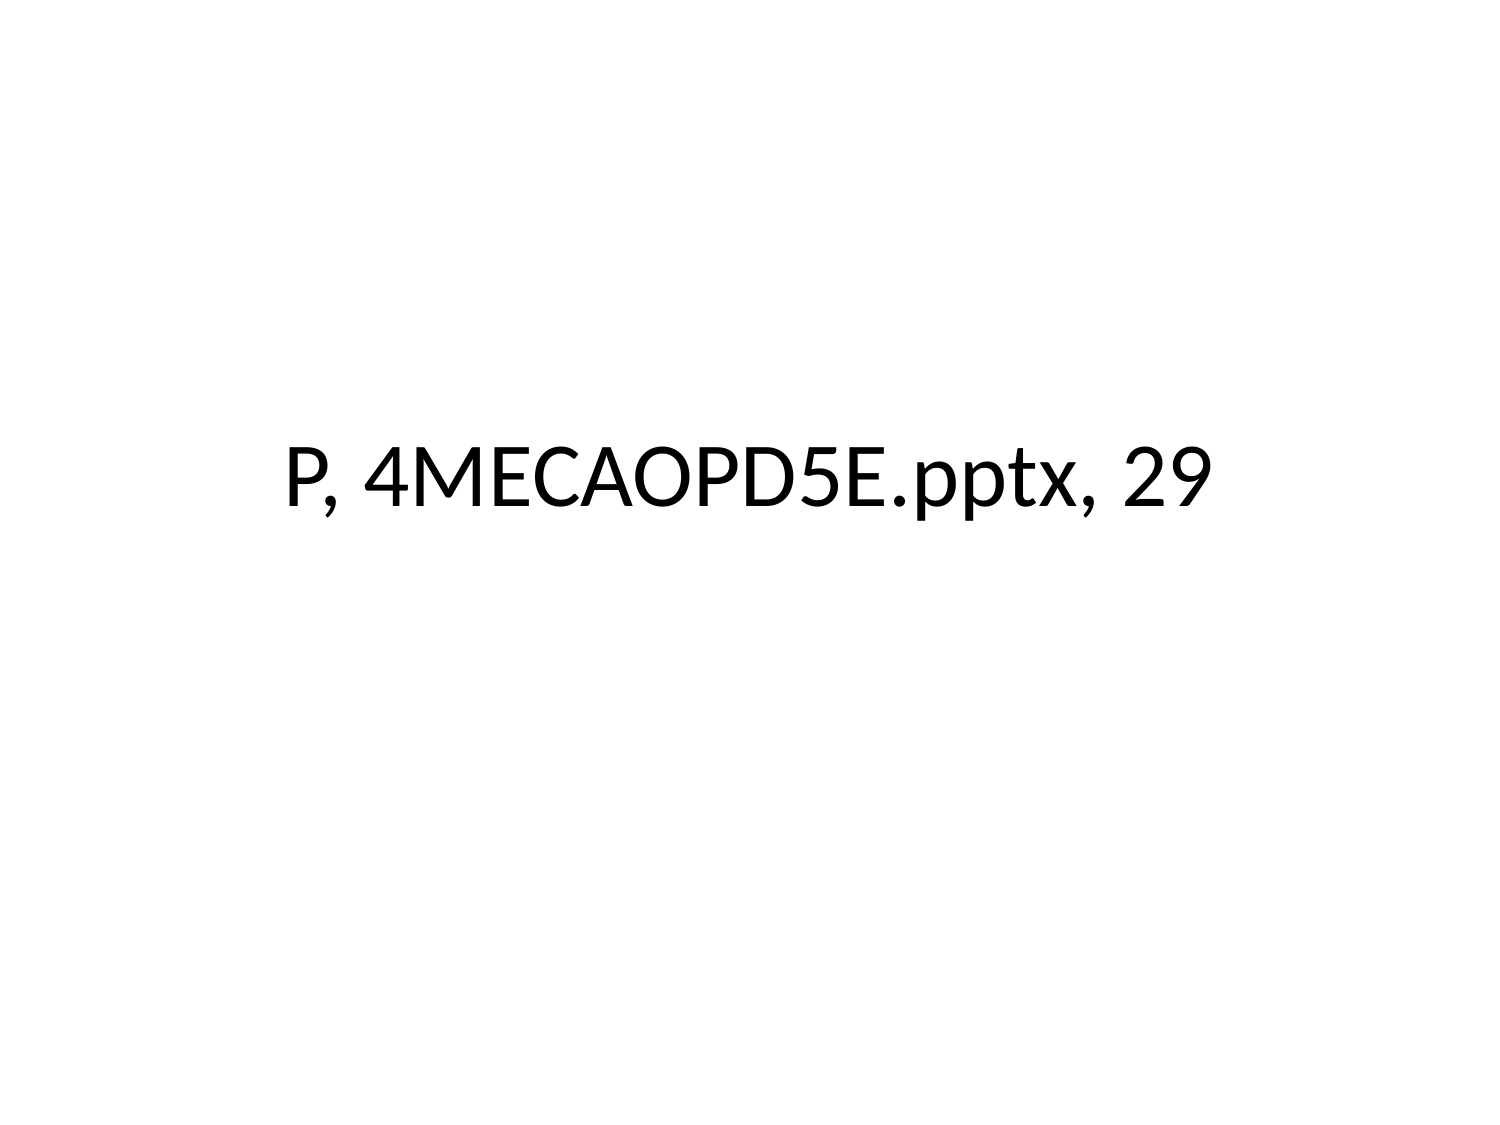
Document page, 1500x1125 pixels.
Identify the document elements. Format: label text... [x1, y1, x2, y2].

title P, 4MECAOPD5E.pptx, 29 [112, 349, 1388, 591]
